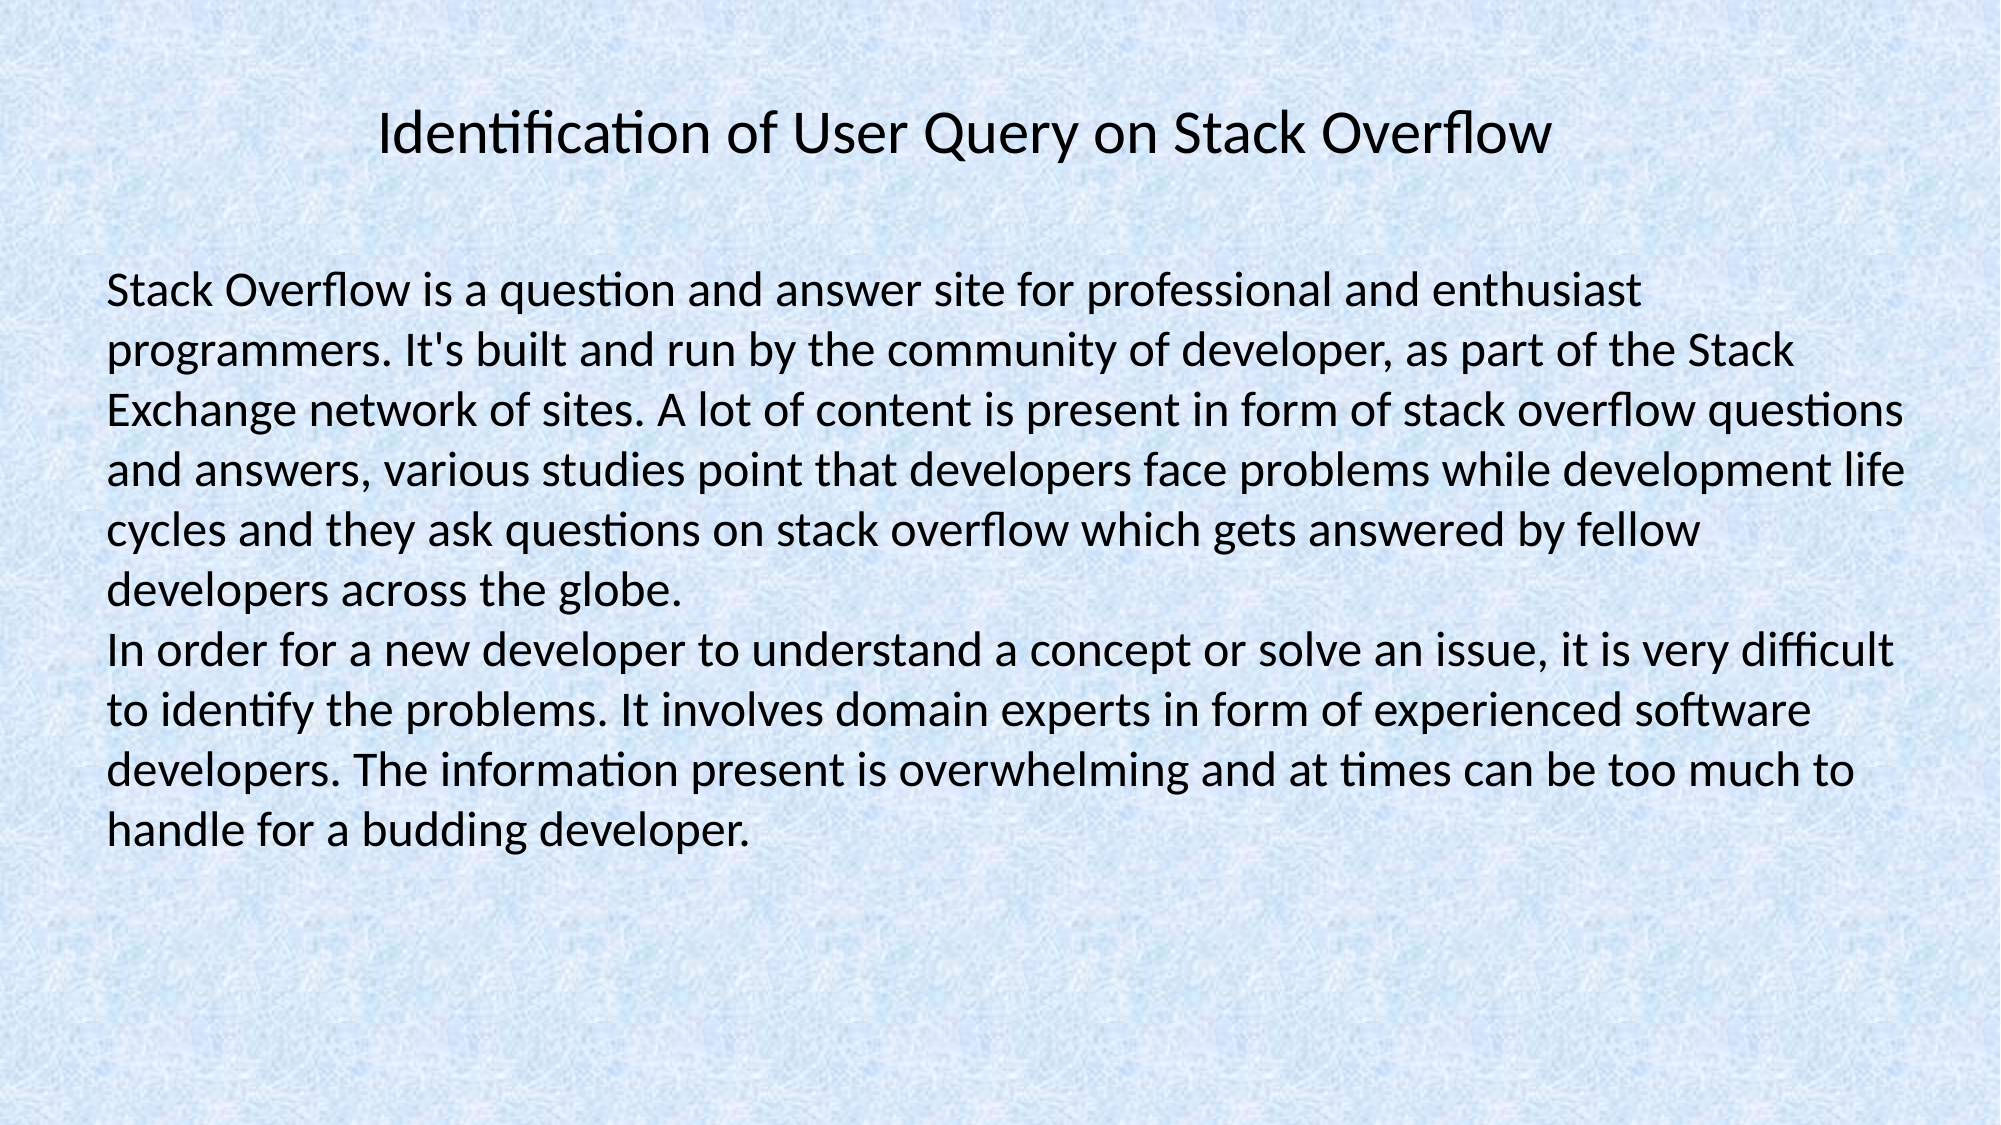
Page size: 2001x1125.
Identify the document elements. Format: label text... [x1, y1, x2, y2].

subtitle Identification of User Query on Stack Overflow [59, 92, 1873, 376]
text_box Stack Overflow is a question and answer site for professional and enthusiast programmers. It's built and run by the community of developer, as part of the Stack Exchange network of sites. A lot of content is present in form of stack overflow questions and answers, various studies point that developers face problems while development life cycles and they ask questions on stack overflow which gets answered by fellow developers across the globe. In order for a new developer to understand a concept or solve an issue, it is very difficult to identify the problems. It involves domain experts in form of experienced software developers. The information present is overwhelming and at times can be too much to handle for a budding developer. [91, 248, 1941, 864]
picture [0, 0, 2001, 1125]
